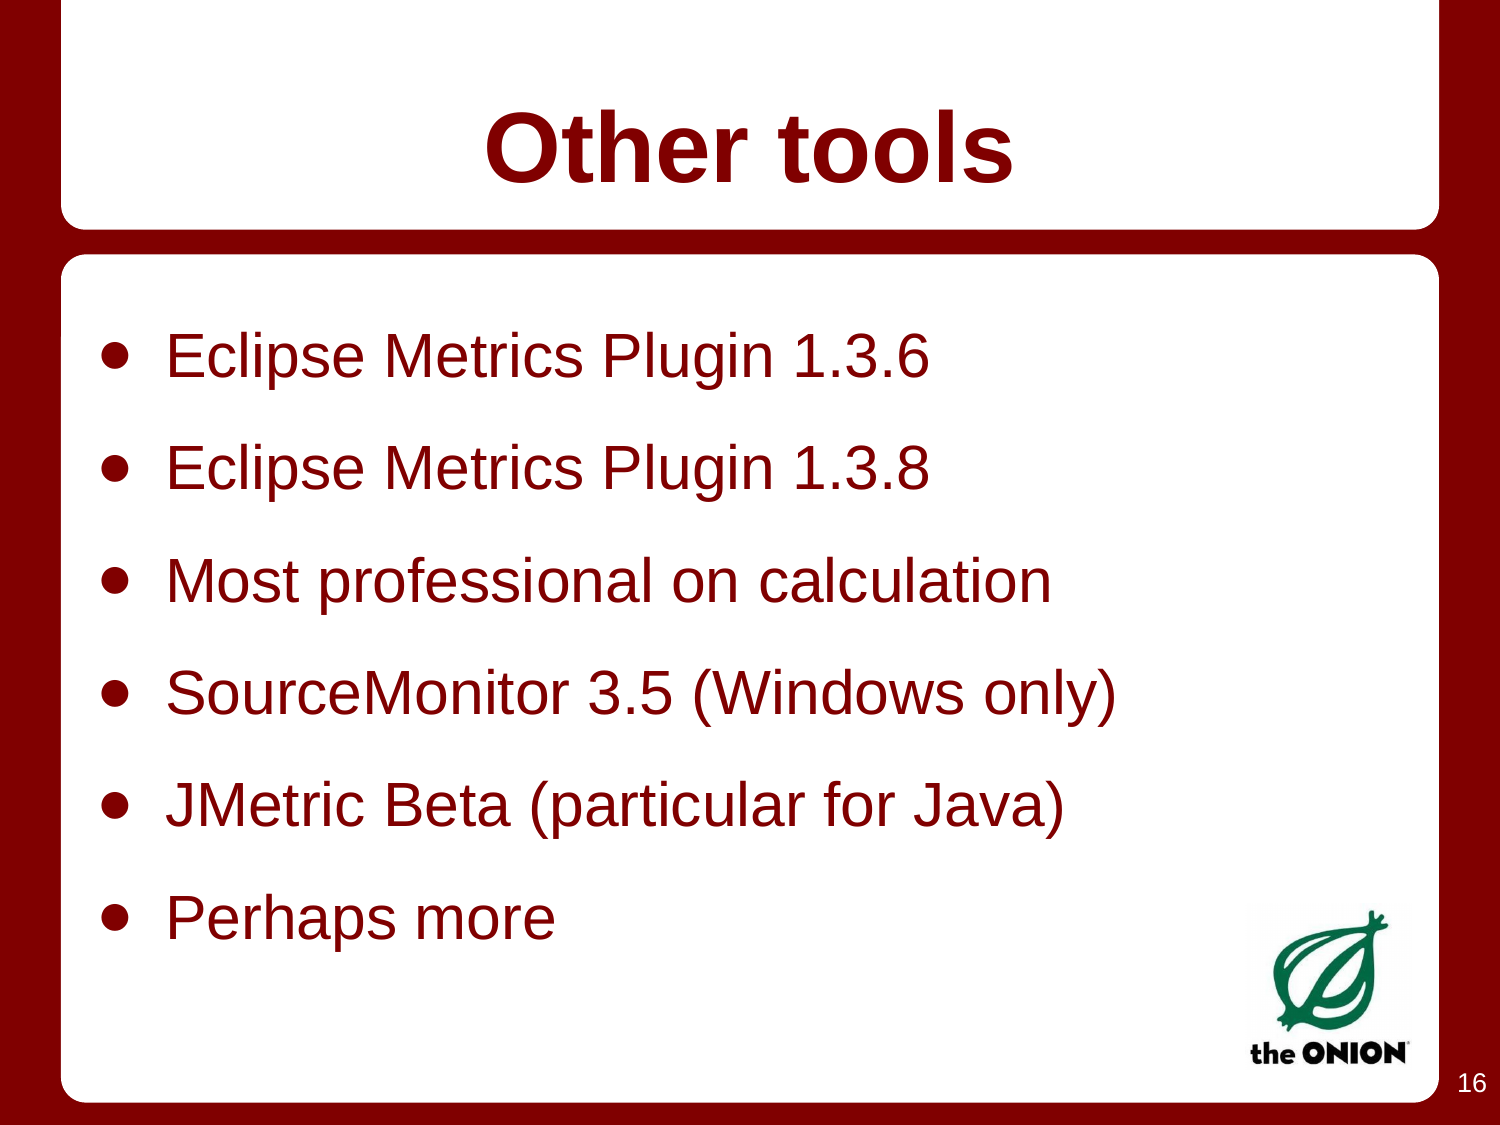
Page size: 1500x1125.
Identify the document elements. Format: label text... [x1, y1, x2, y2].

title Other tools [75, 30, 1425, 218]
picture [1245, 903, 1413, 1071]
slide_number ‹#› [1412, 1038, 1500, 1125]
list Eclipse Metrics Plugin 1.3.6 Eclipse Metrics Plugin 1.3.8 Most professional on calculation SourceMonitor 3.5 (Windows only) JMetric Beta (particular for Java) Perhaps more [75, 262, 1425, 1078]
